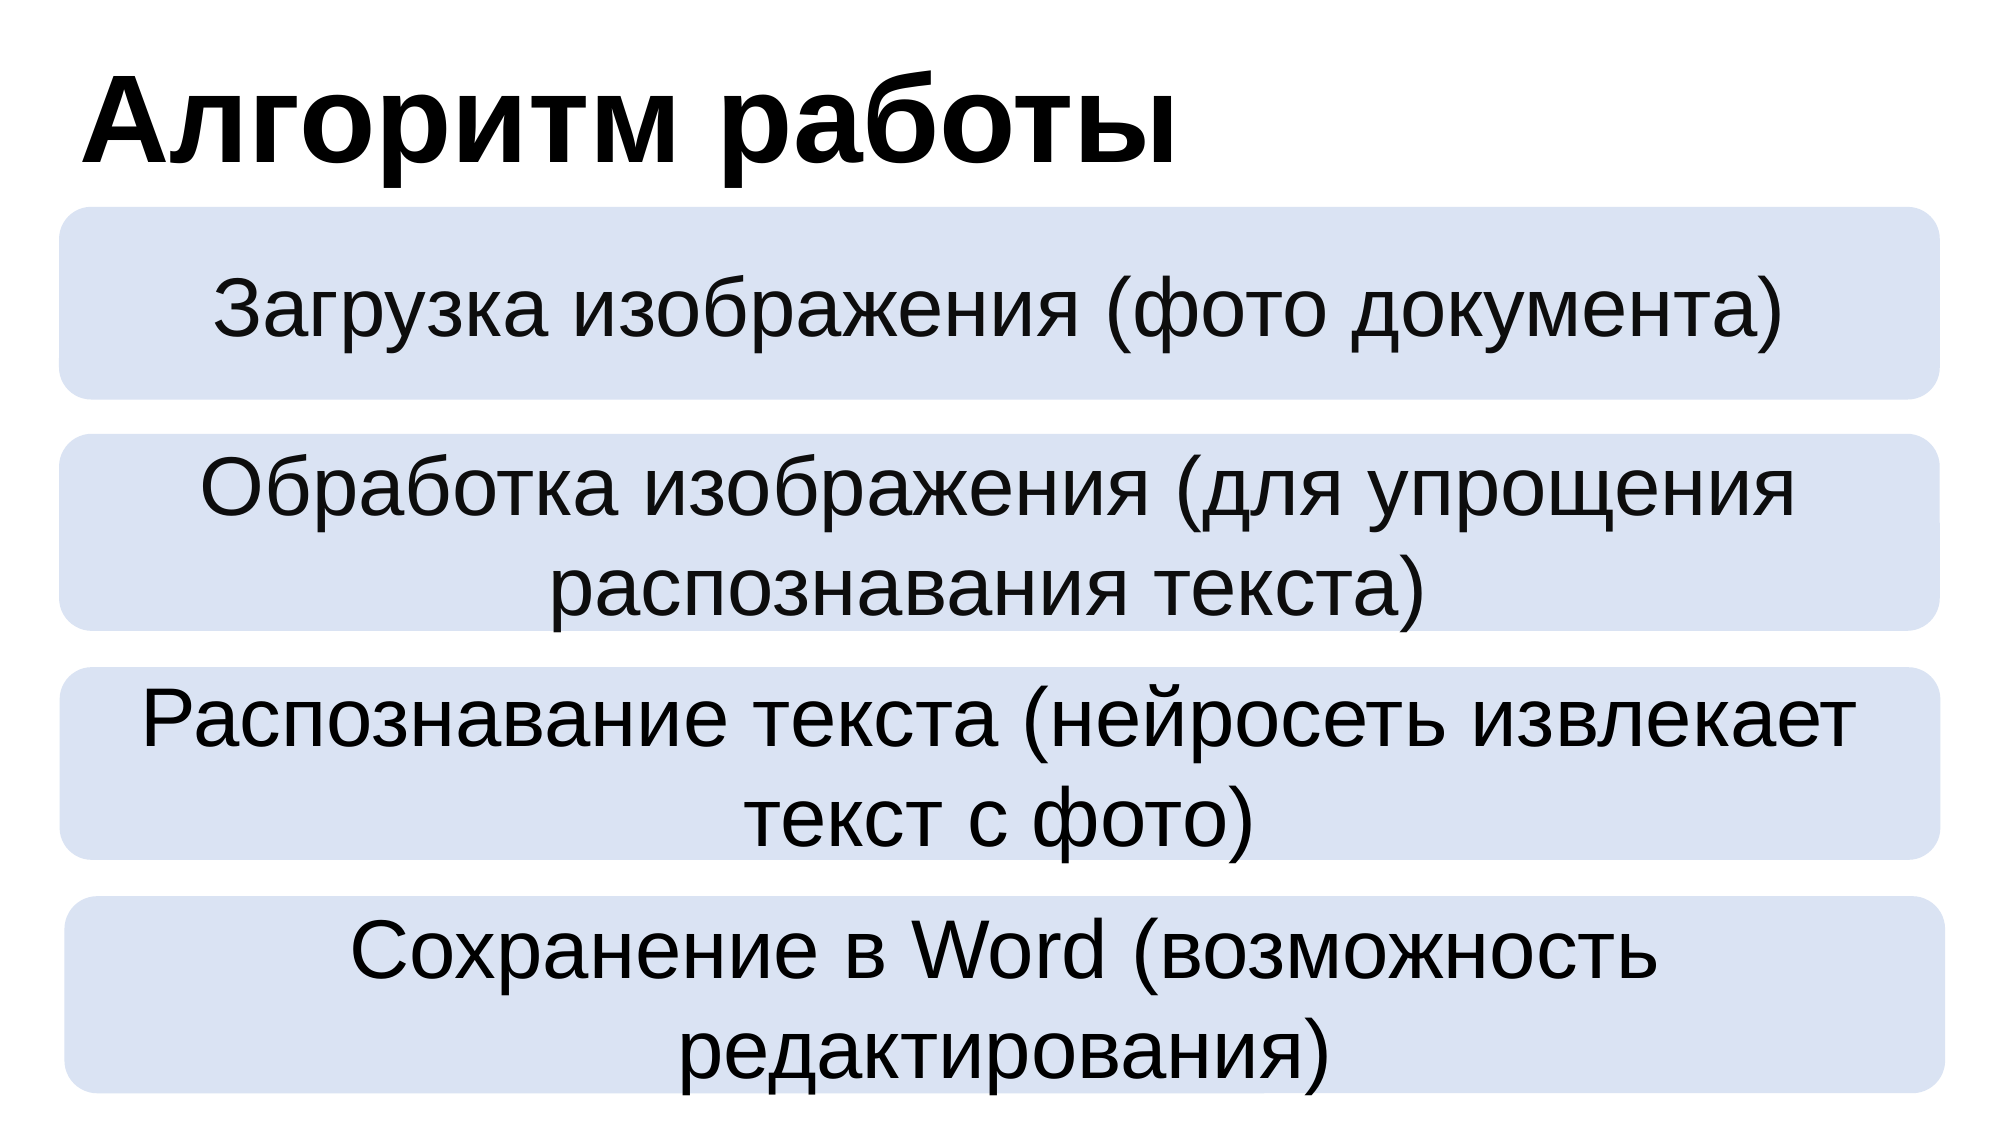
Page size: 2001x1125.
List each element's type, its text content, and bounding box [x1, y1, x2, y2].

text_box Обработка изображения (для упрощения распознавания текста) [58, 432, 1941, 632]
text_box Сохранение в Word (возможность редактирования) [63, 895, 1947, 1095]
text_box Загрузка изображения (фото документа) [57, 205, 1941, 401]
text_box Распознавание текста (нейросеть извлекает текст с фото) [58, 666, 1942, 861]
text_box Алгоритм работы [64, 29, 1244, 195]
